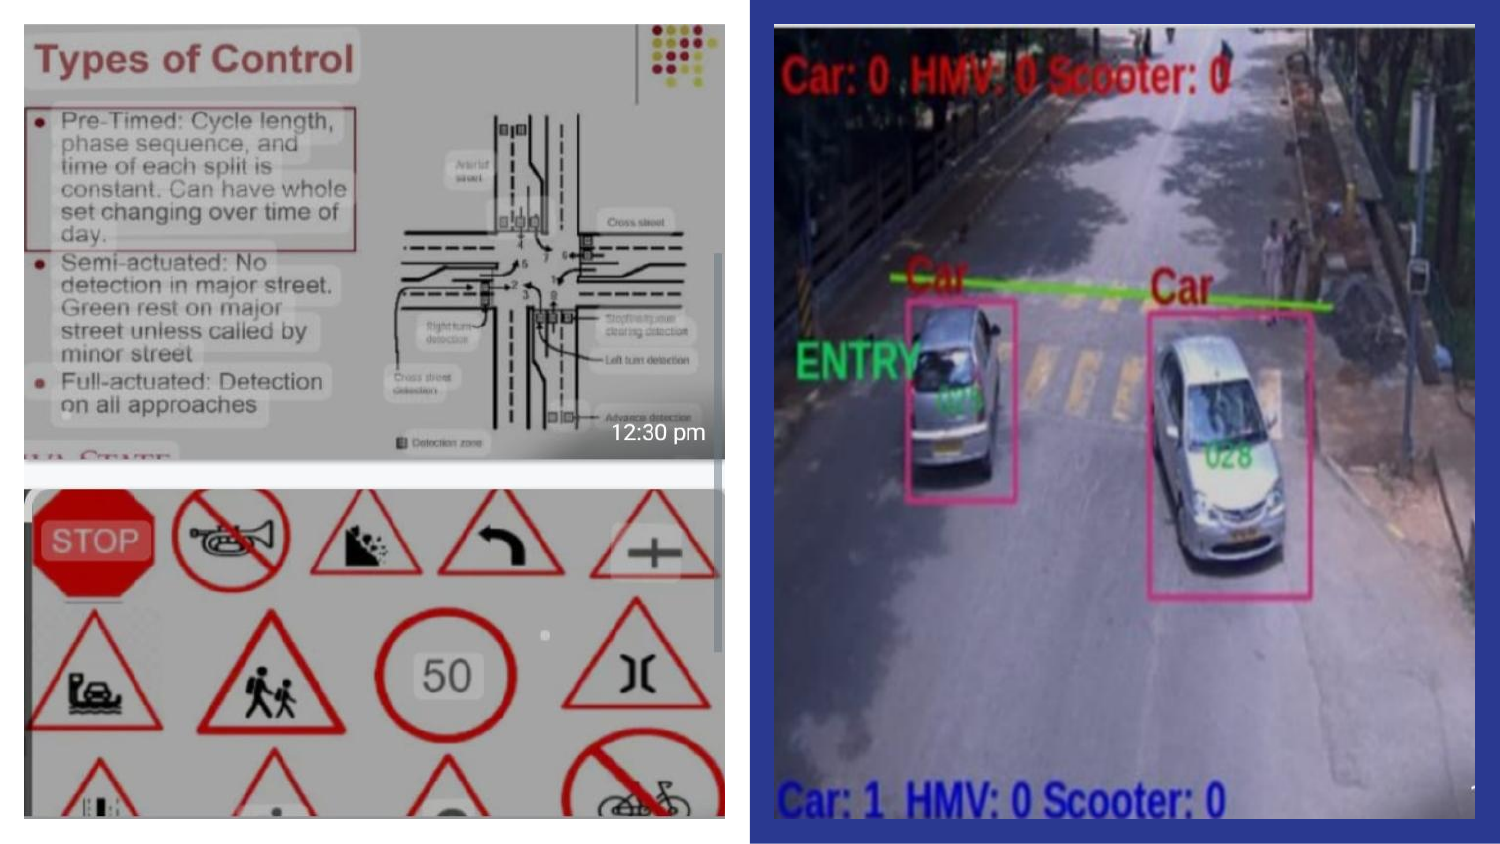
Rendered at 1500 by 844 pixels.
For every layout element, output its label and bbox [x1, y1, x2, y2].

picture [24, 24, 726, 819]
picture [774, 24, 1476, 819]
